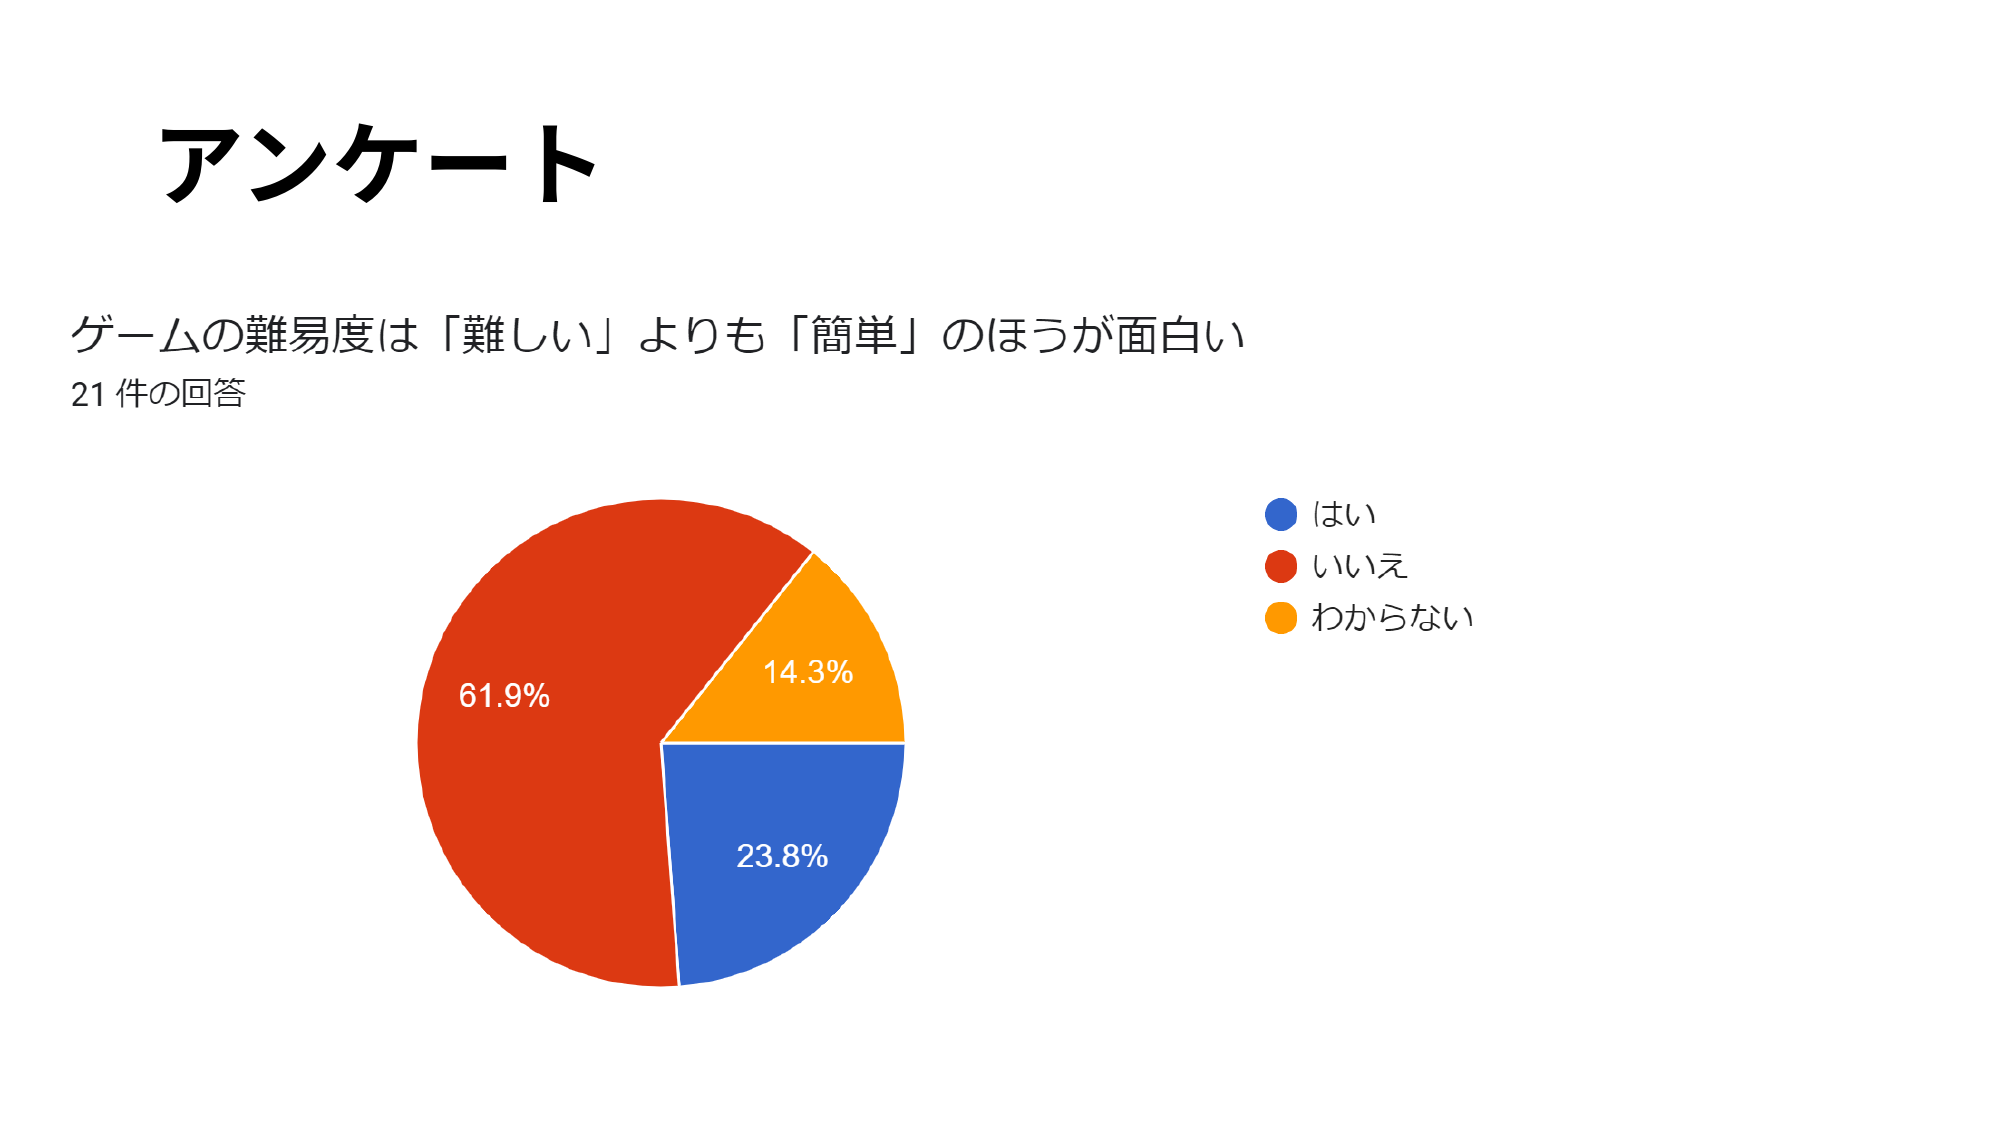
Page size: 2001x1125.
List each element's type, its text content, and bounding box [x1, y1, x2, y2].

picture [5, 242, 1996, 1080]
title アンケート [137, 59, 1863, 242]
